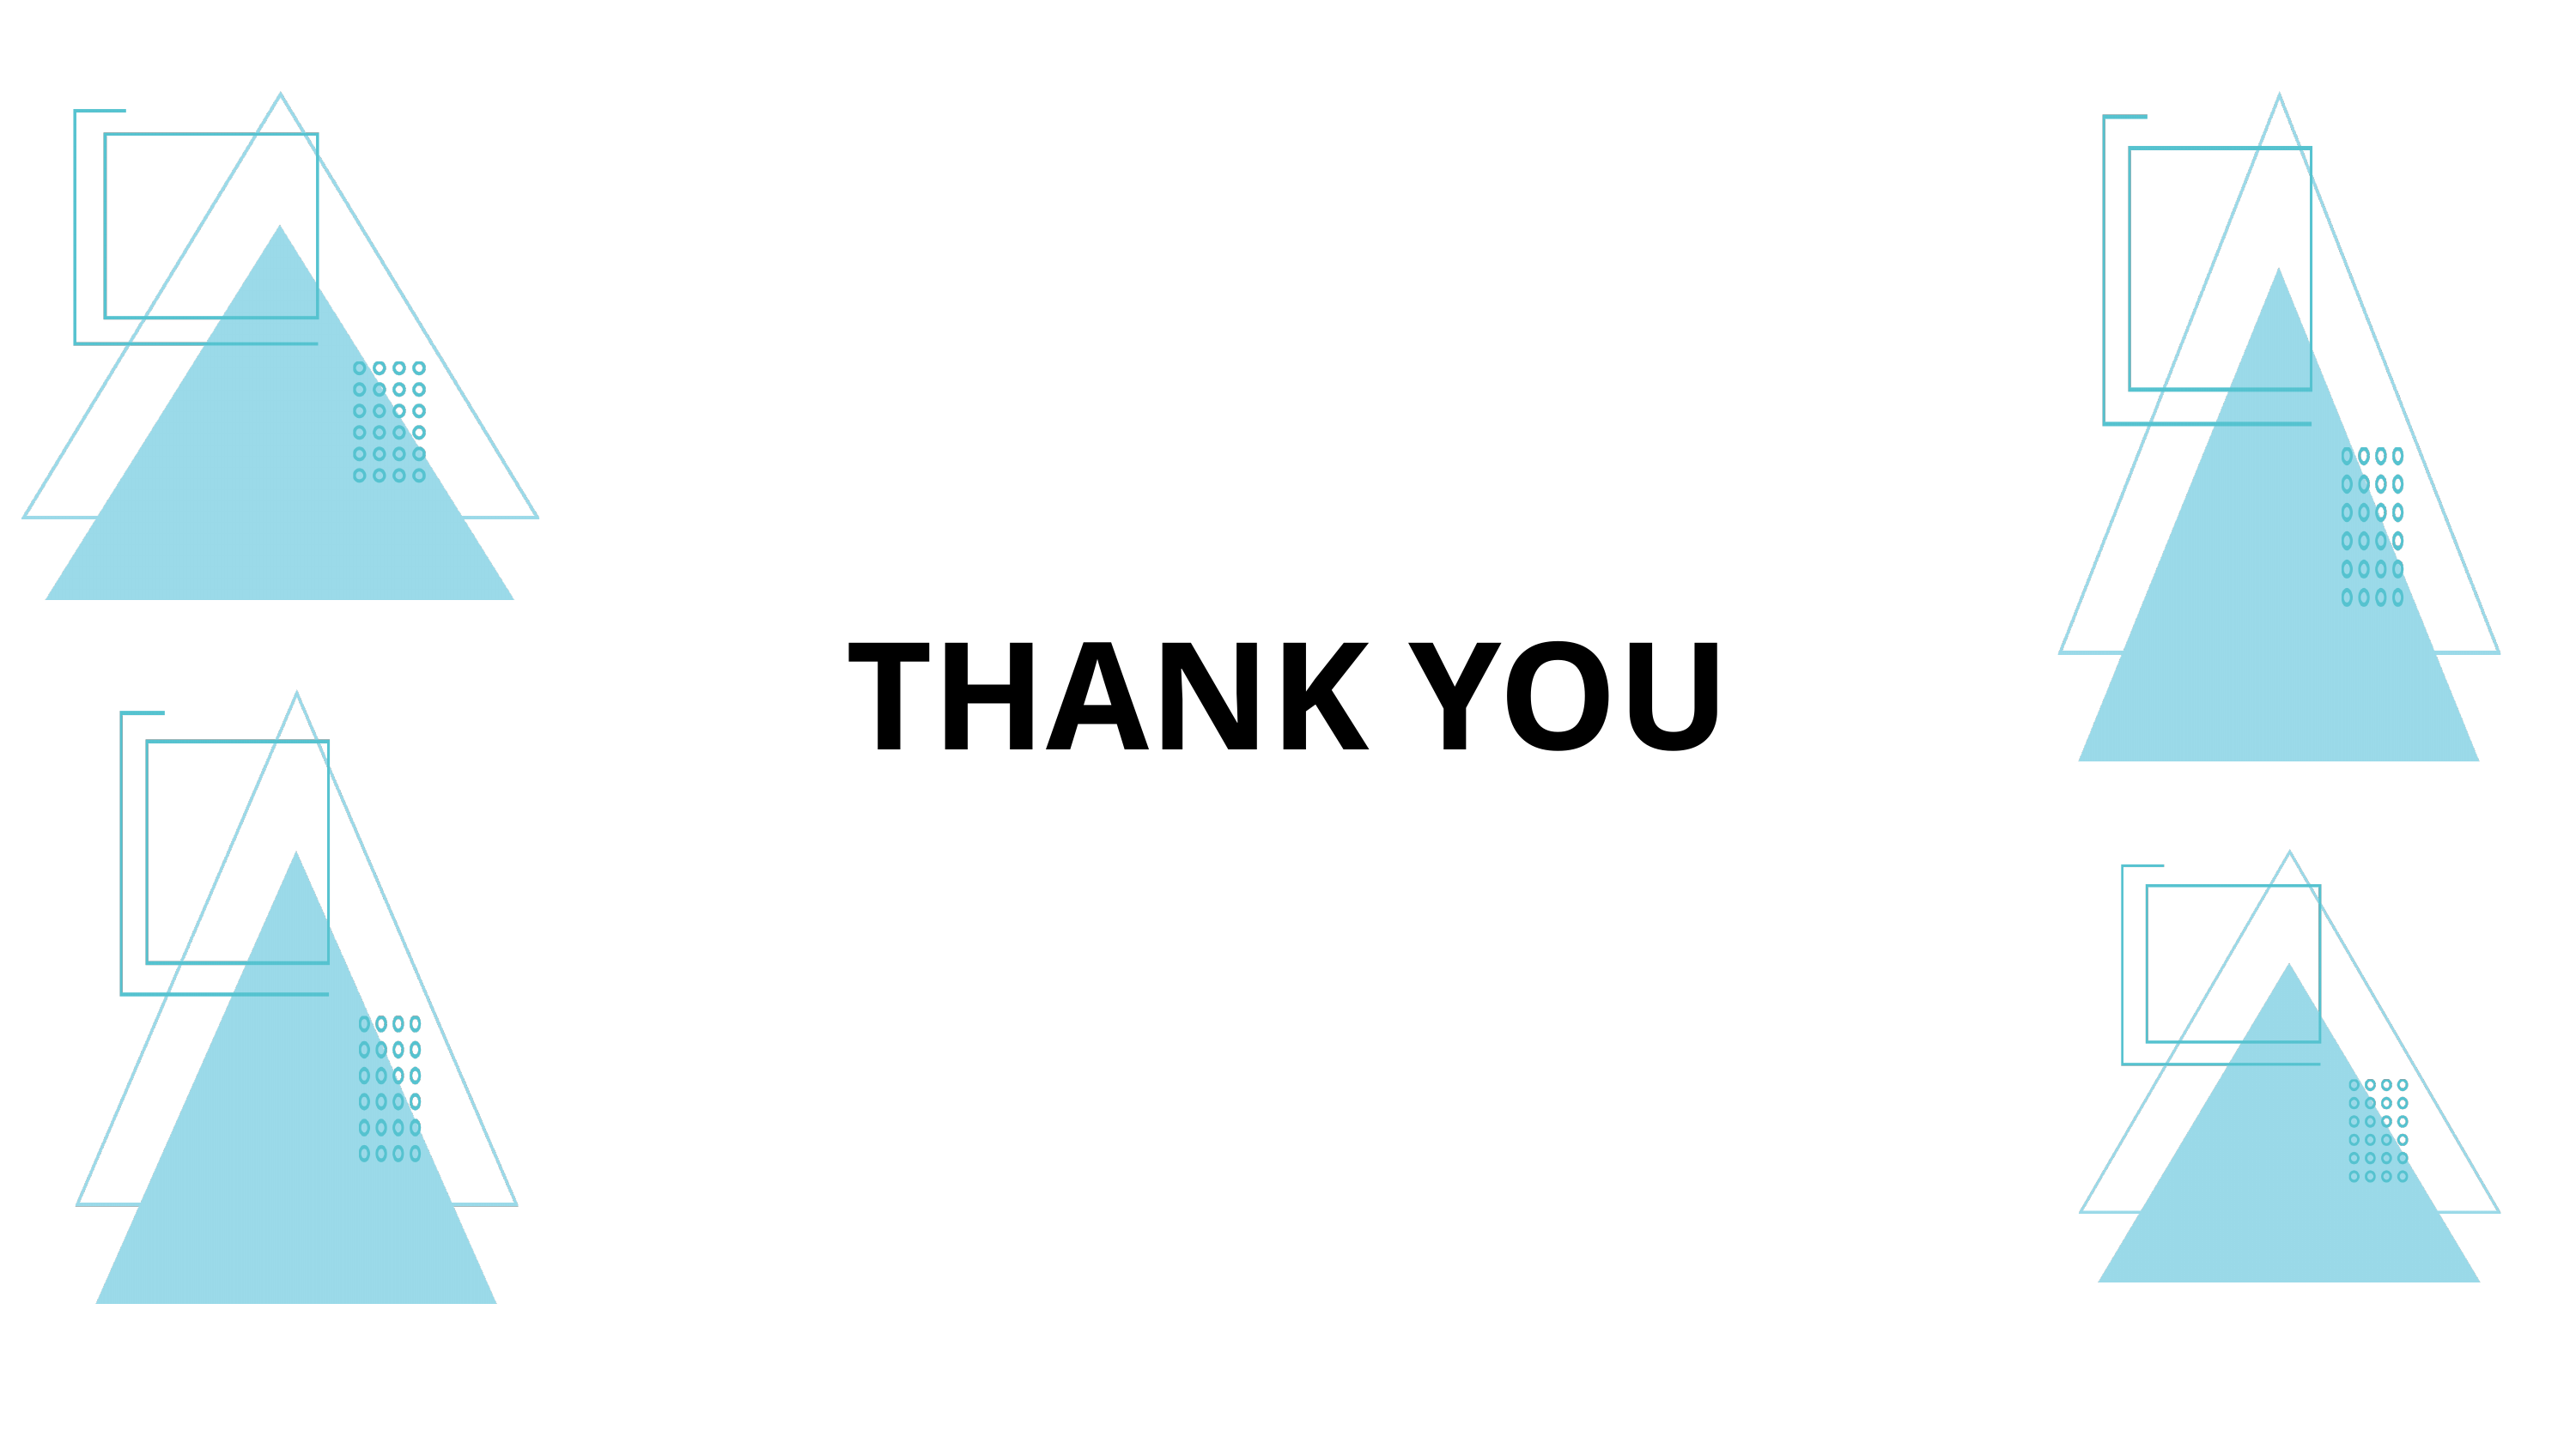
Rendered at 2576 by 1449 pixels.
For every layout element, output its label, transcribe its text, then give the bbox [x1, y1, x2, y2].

text_box [2078, 849, 2501, 1282]
text_box [2057, 91, 2501, 761]
text_box THANK YOU [669, 600, 1907, 780]
text_box [21, 91, 540, 600]
text_box [75, 689, 519, 1304]
